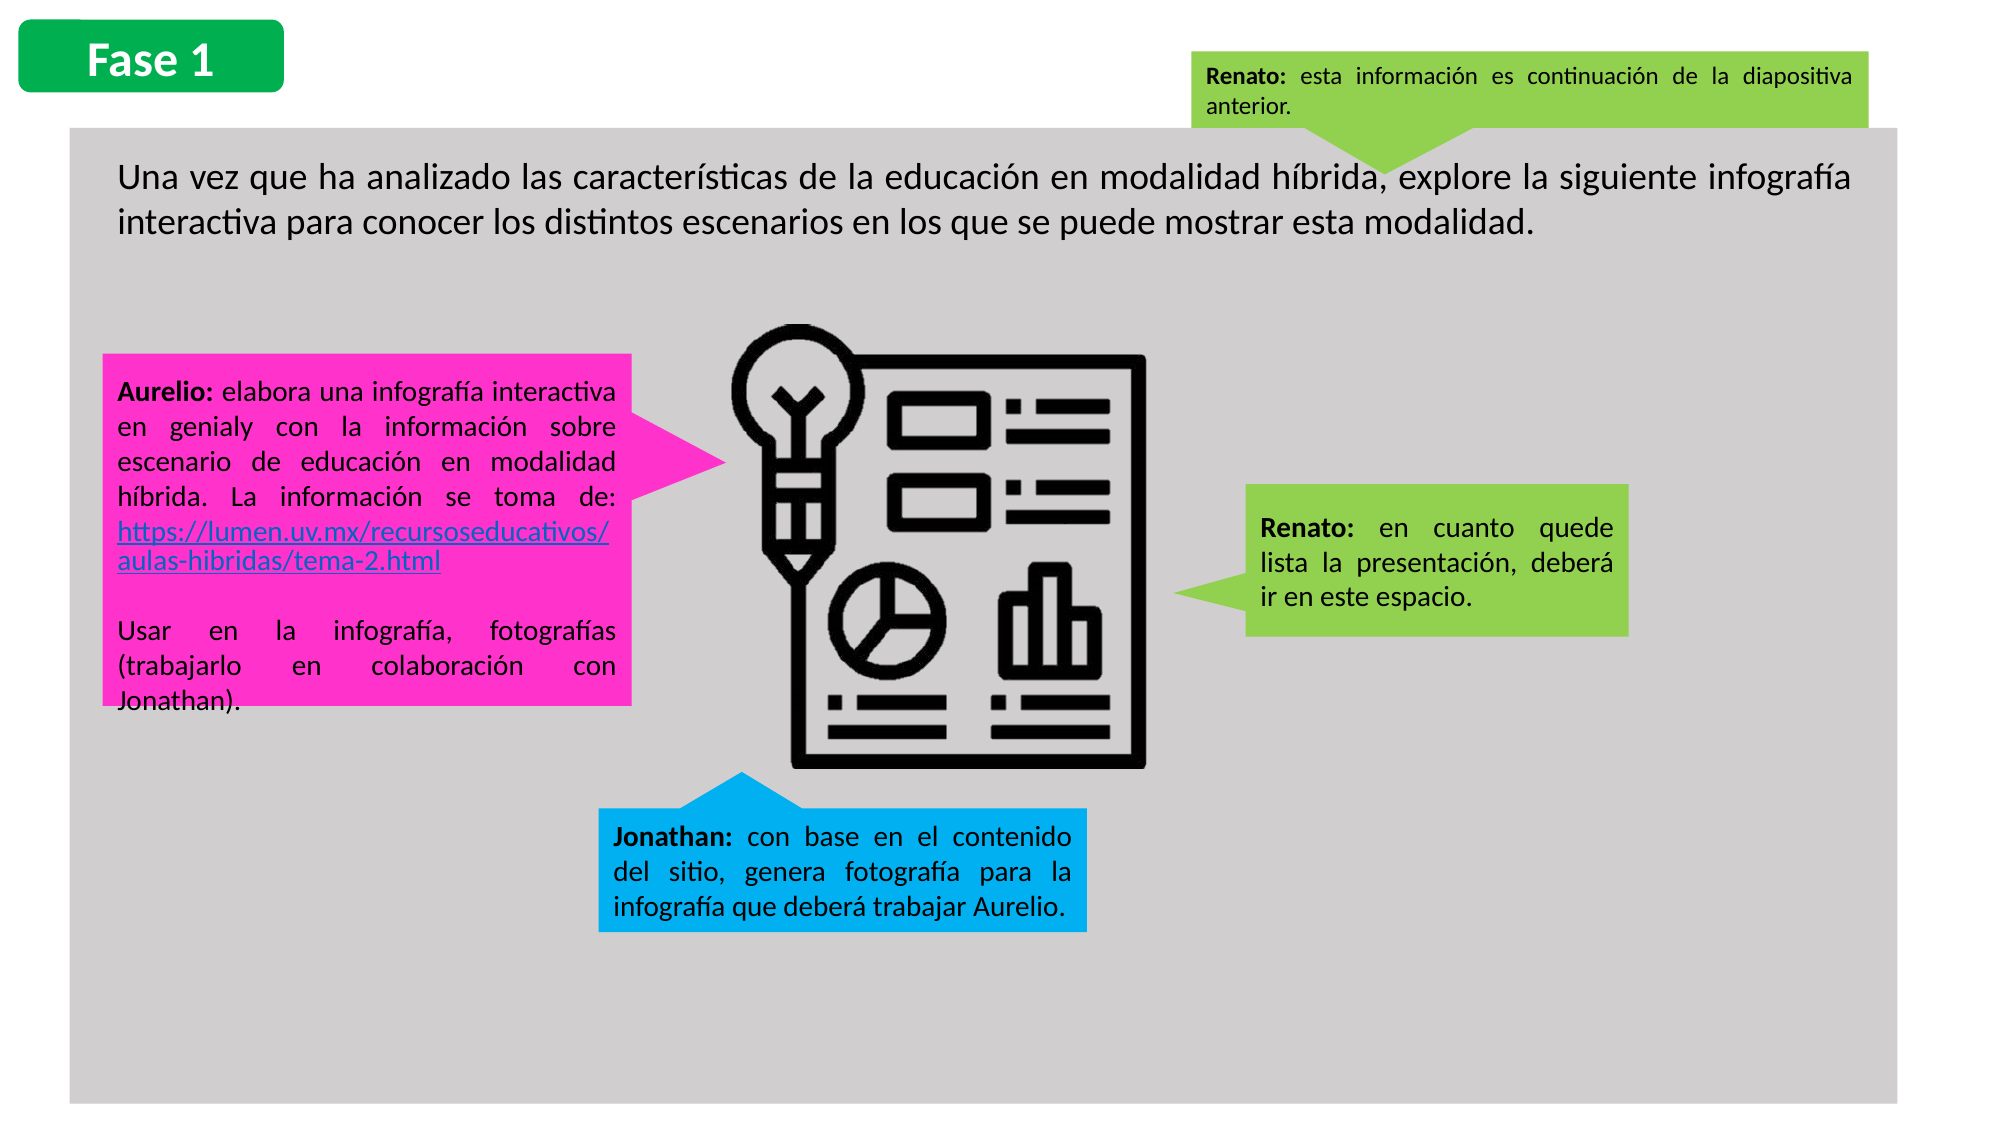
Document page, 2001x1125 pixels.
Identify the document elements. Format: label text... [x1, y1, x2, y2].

text_box Renato: esta información es continuación de la diapositiva anterior. [1190, 50, 1870, 176]
text_box Jonathan: con base en el contenido del sitio, genera fotografía para la infografía que deberá trabajar Aurelio. [597, 770, 1089, 934]
text_box Fase 1 [17, 18, 285, 94]
text_box Renato: en cuanto quede lista la presentación, deberá ir en este espacio. [1173, 482, 1630, 638]
text_box Una vez que ha analizado las características de la educación en modalidad híbrida, explore la siguiente infografía interactiva para conocer los distintos escenarios en los que se puede mostrar esta modalidad. [102, 144, 1869, 250]
picture [716, 324, 1161, 769]
text_box Aurelio: elabora una infografía interactiva en genialy con la información sobre escenario de educación en modalidad híbrida. La información se toma de: https://lumen.uv.mx/recursoseducativos/aulas-hibridas/tema-2.html Usar en la infografía, fotografías (trabajarlo en colaboración con Jonathan). [101, 352, 716, 707]
text_box [69, 127, 1898, 1105]
